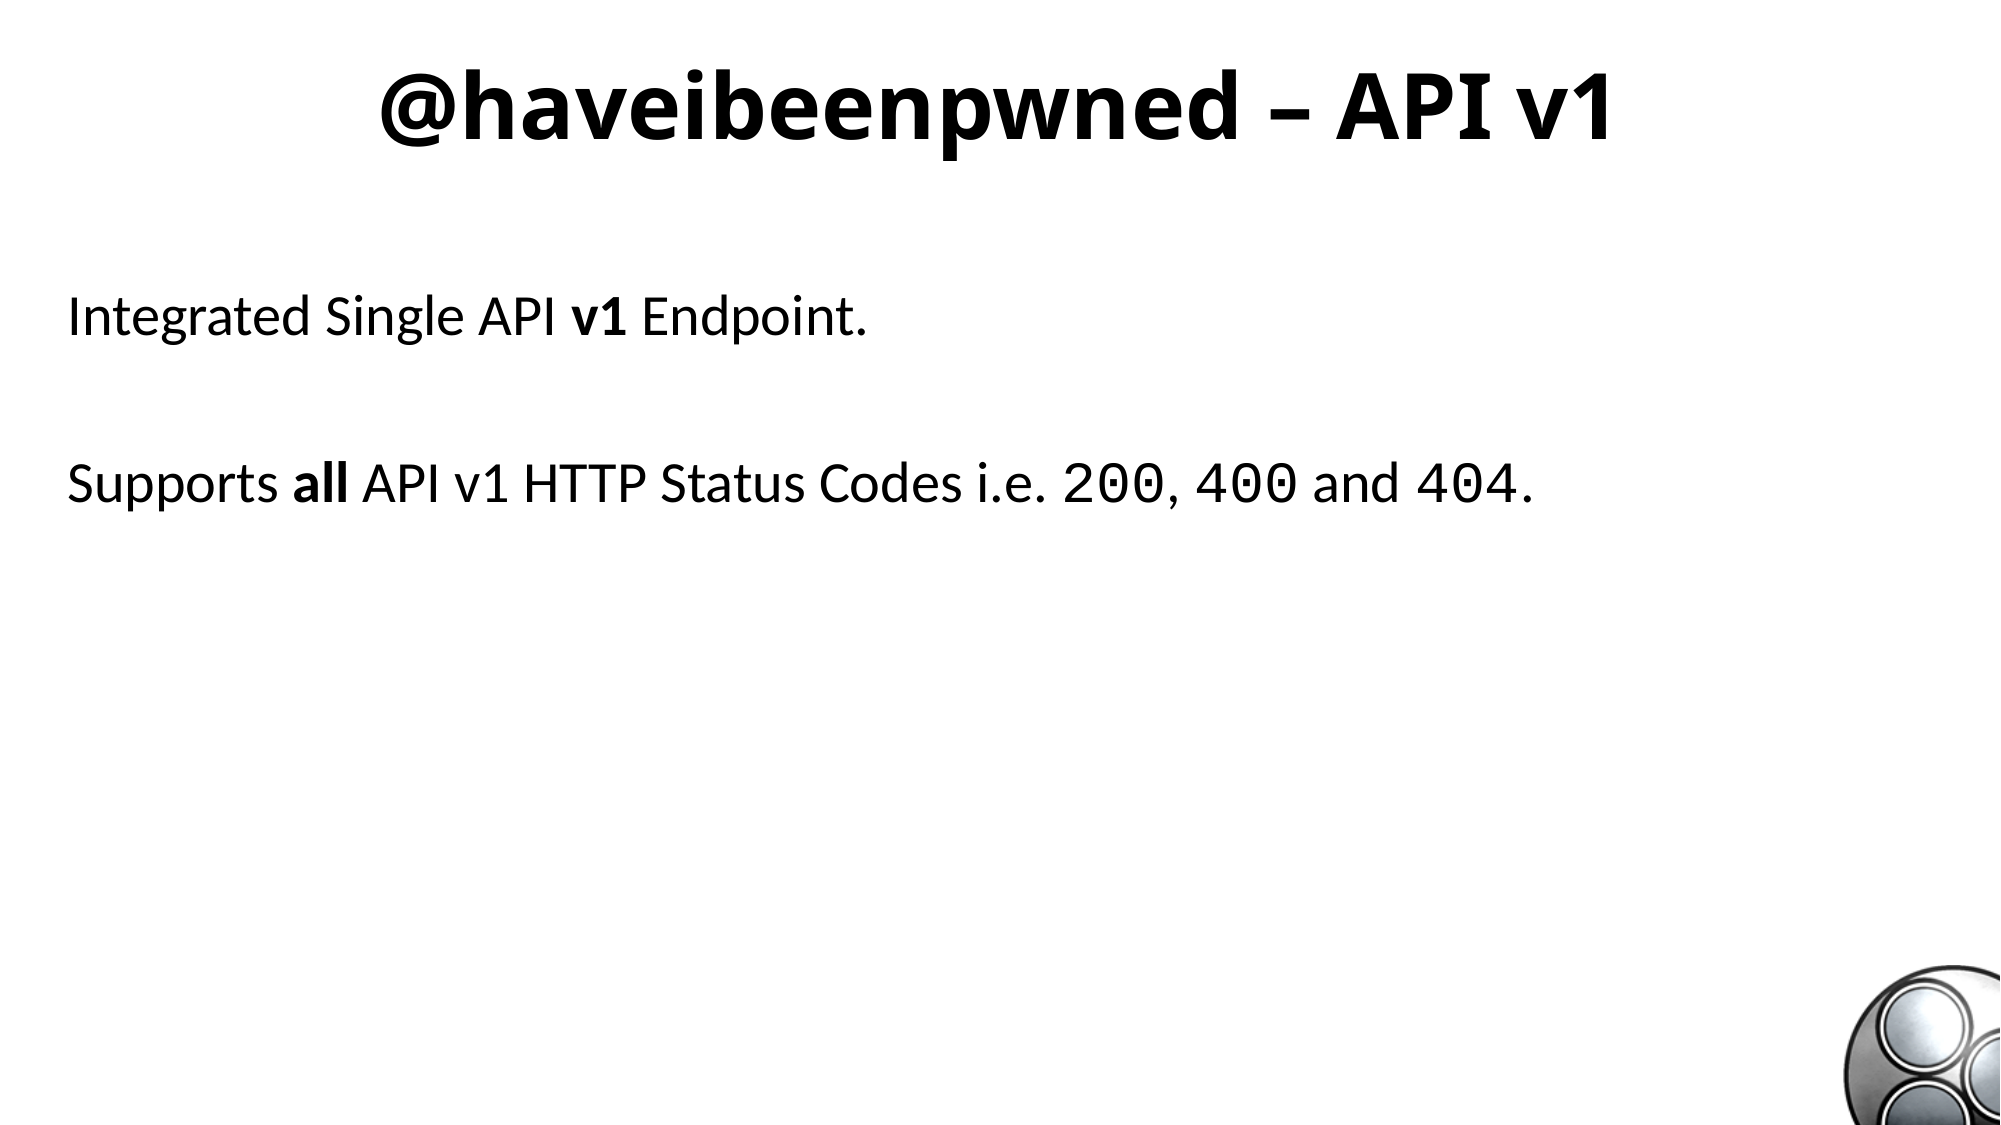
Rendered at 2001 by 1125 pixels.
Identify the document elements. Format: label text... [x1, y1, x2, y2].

list Integrated Single API v1 Endpoint. Supports all API v1 HTTP Status Codes i.e. 200, 400 and 404. [52, 277, 1948, 992]
title @haveibeenpwned – API v1 [137, 0, 1863, 219]
picture [1842, 965, 2000, 1125]
